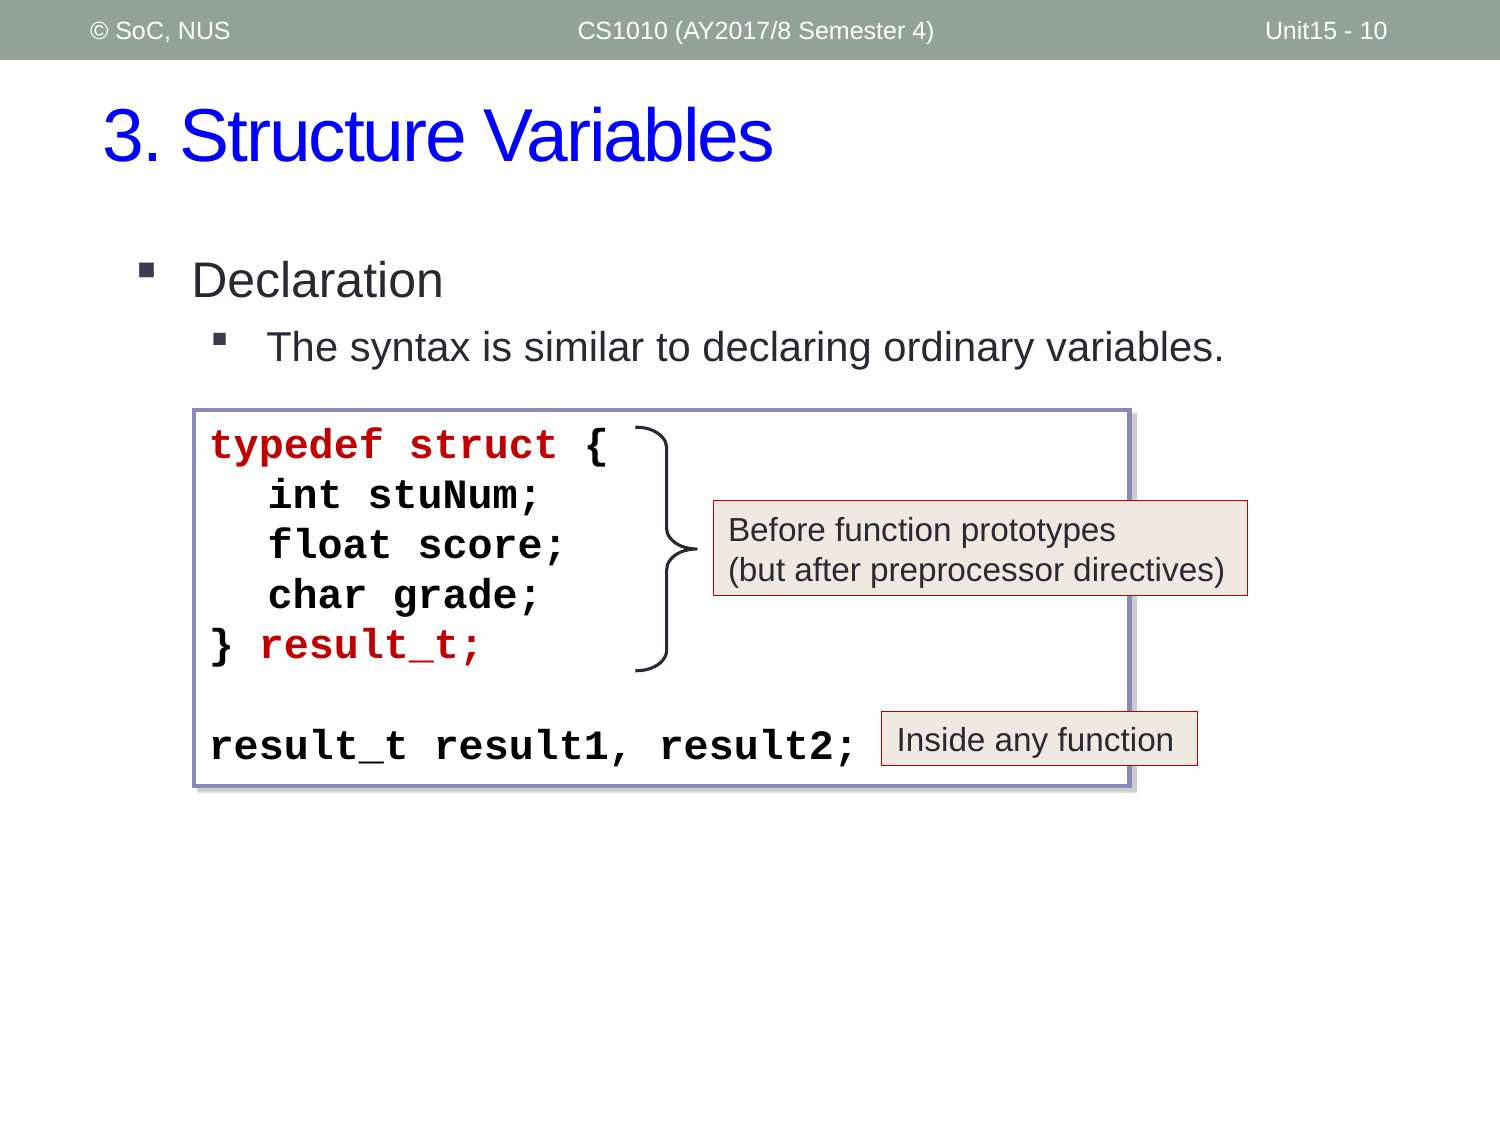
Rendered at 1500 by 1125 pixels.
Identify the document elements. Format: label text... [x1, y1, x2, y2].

title 3. Structure Variables [87, 62, 1463, 200]
text_box Inside any function [881, 711, 1198, 766]
footer CS1010 (AY2017/8 Semester 4) [562, 3, 1238, 57]
slide_number Unit15 - 10 [1250, 3, 1425, 57]
text_box typedef struct { int stuNum; float score; char grade; } result_t; result_t result1, result2; [193, 409, 1130, 786]
slide_number © SoC, NUS [75, 3, 550, 57]
text_box Declaration The syntax is similar to declaring ordinary variables. [120, 239, 1406, 411]
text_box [636, 426, 1248, 671]
